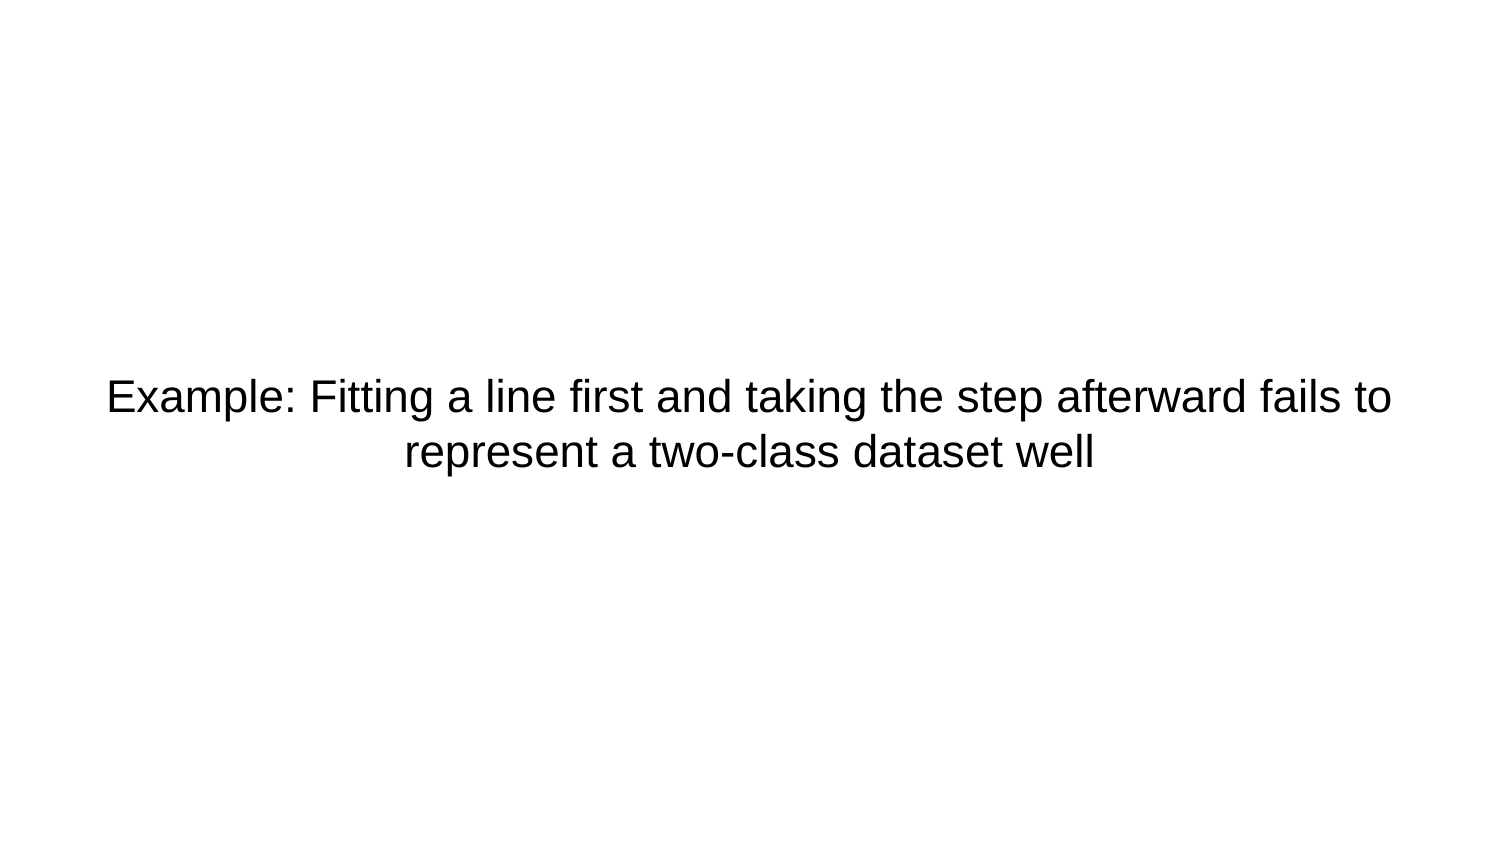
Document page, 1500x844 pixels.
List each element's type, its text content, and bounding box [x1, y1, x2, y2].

title Example: Fitting a line first and taking the step afterward fails to represent a two-class dataset well [50, 352, 1450, 492]
